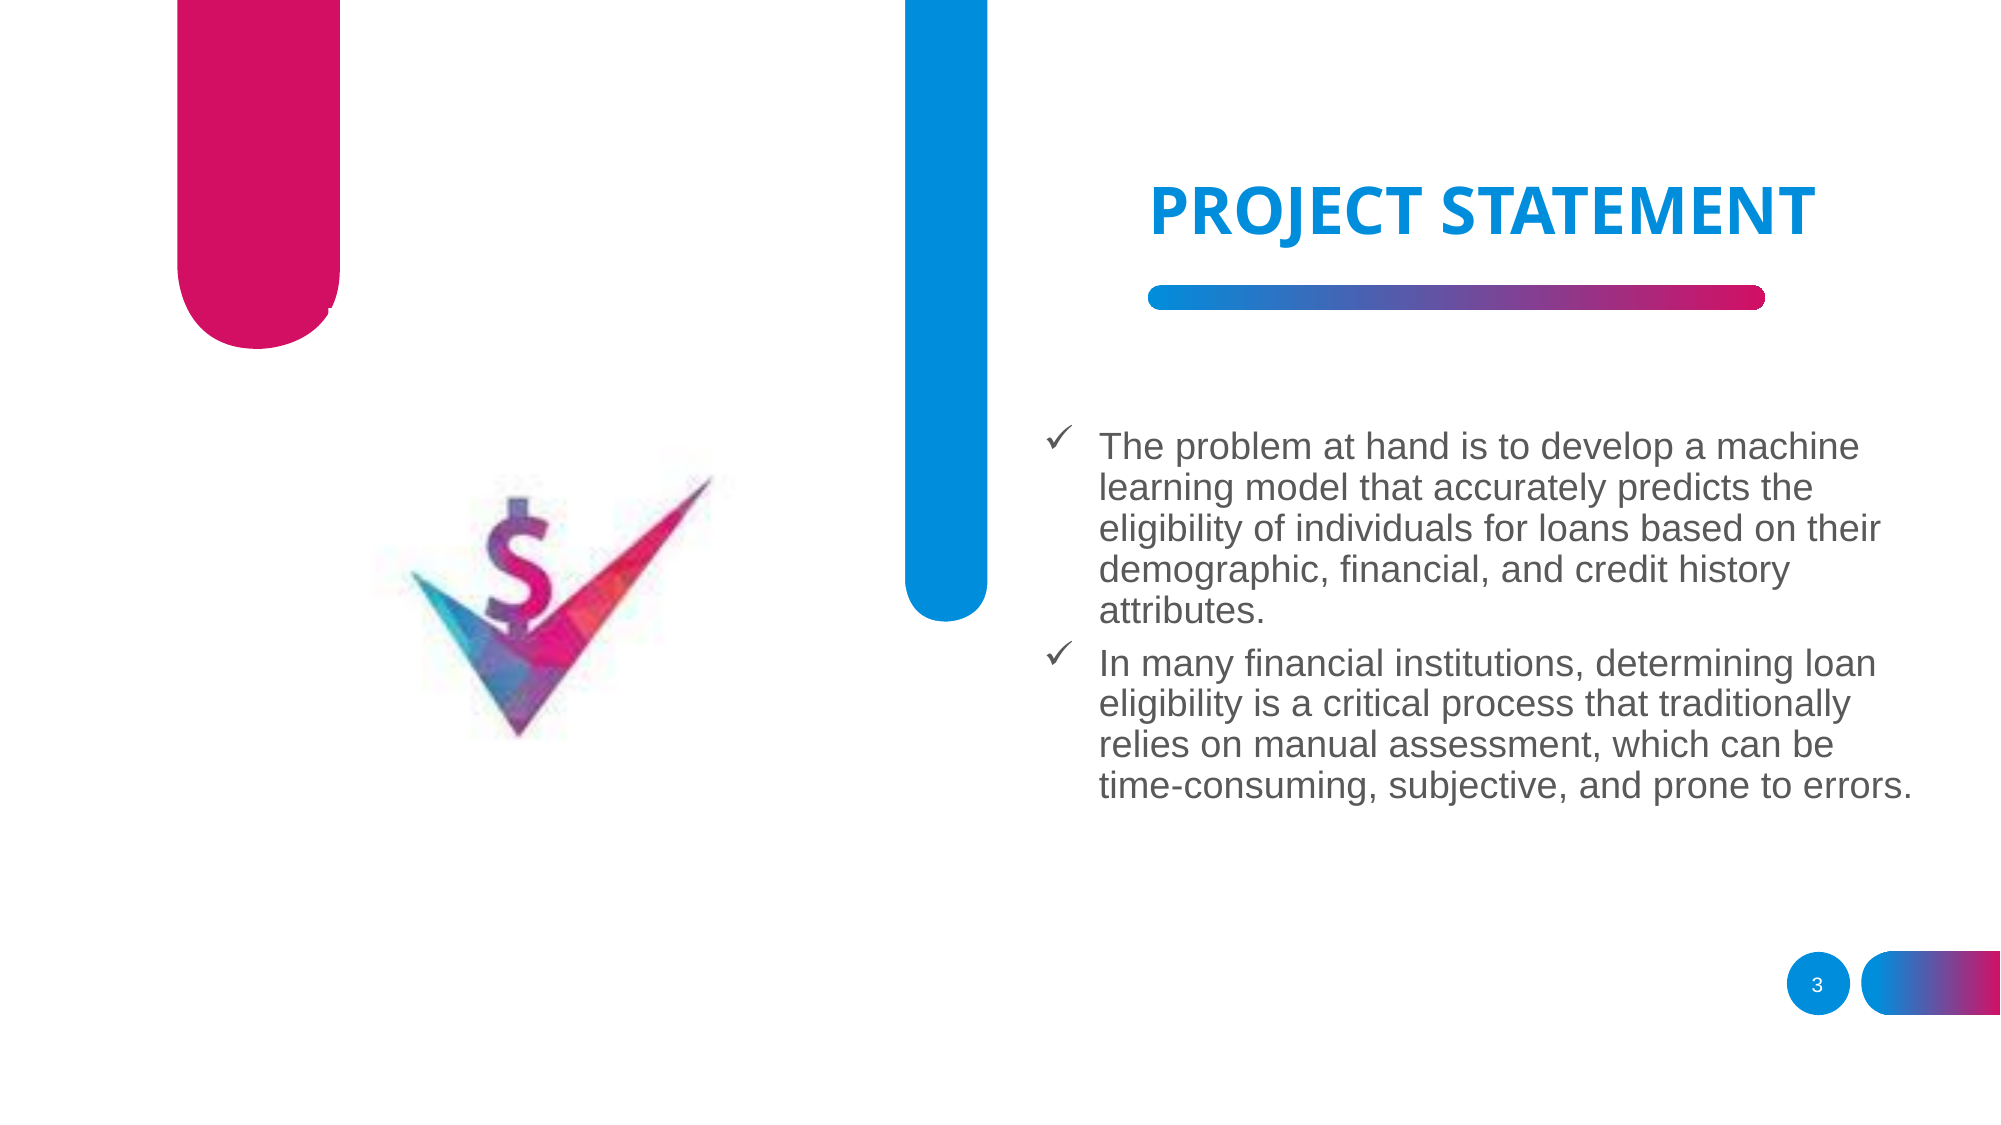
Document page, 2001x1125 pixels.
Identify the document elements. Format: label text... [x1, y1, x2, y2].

list The problem at hand is to develop a machine learning model that accurately predicts the eligibility of individuals for loans based on their demographic, financial, and credit history attributes. In many financial institutions, determining loan eligibility is a critical process that traditionally relies on manual assessment, which can be time-consuming, subjective, and prone to errors. [1028, 376, 1936, 856]
title PROJECT STATEMENT [1133, 148, 1873, 278]
slide_number 3 [1772, 954, 1863, 1015]
picture [328, 307, 741, 908]
